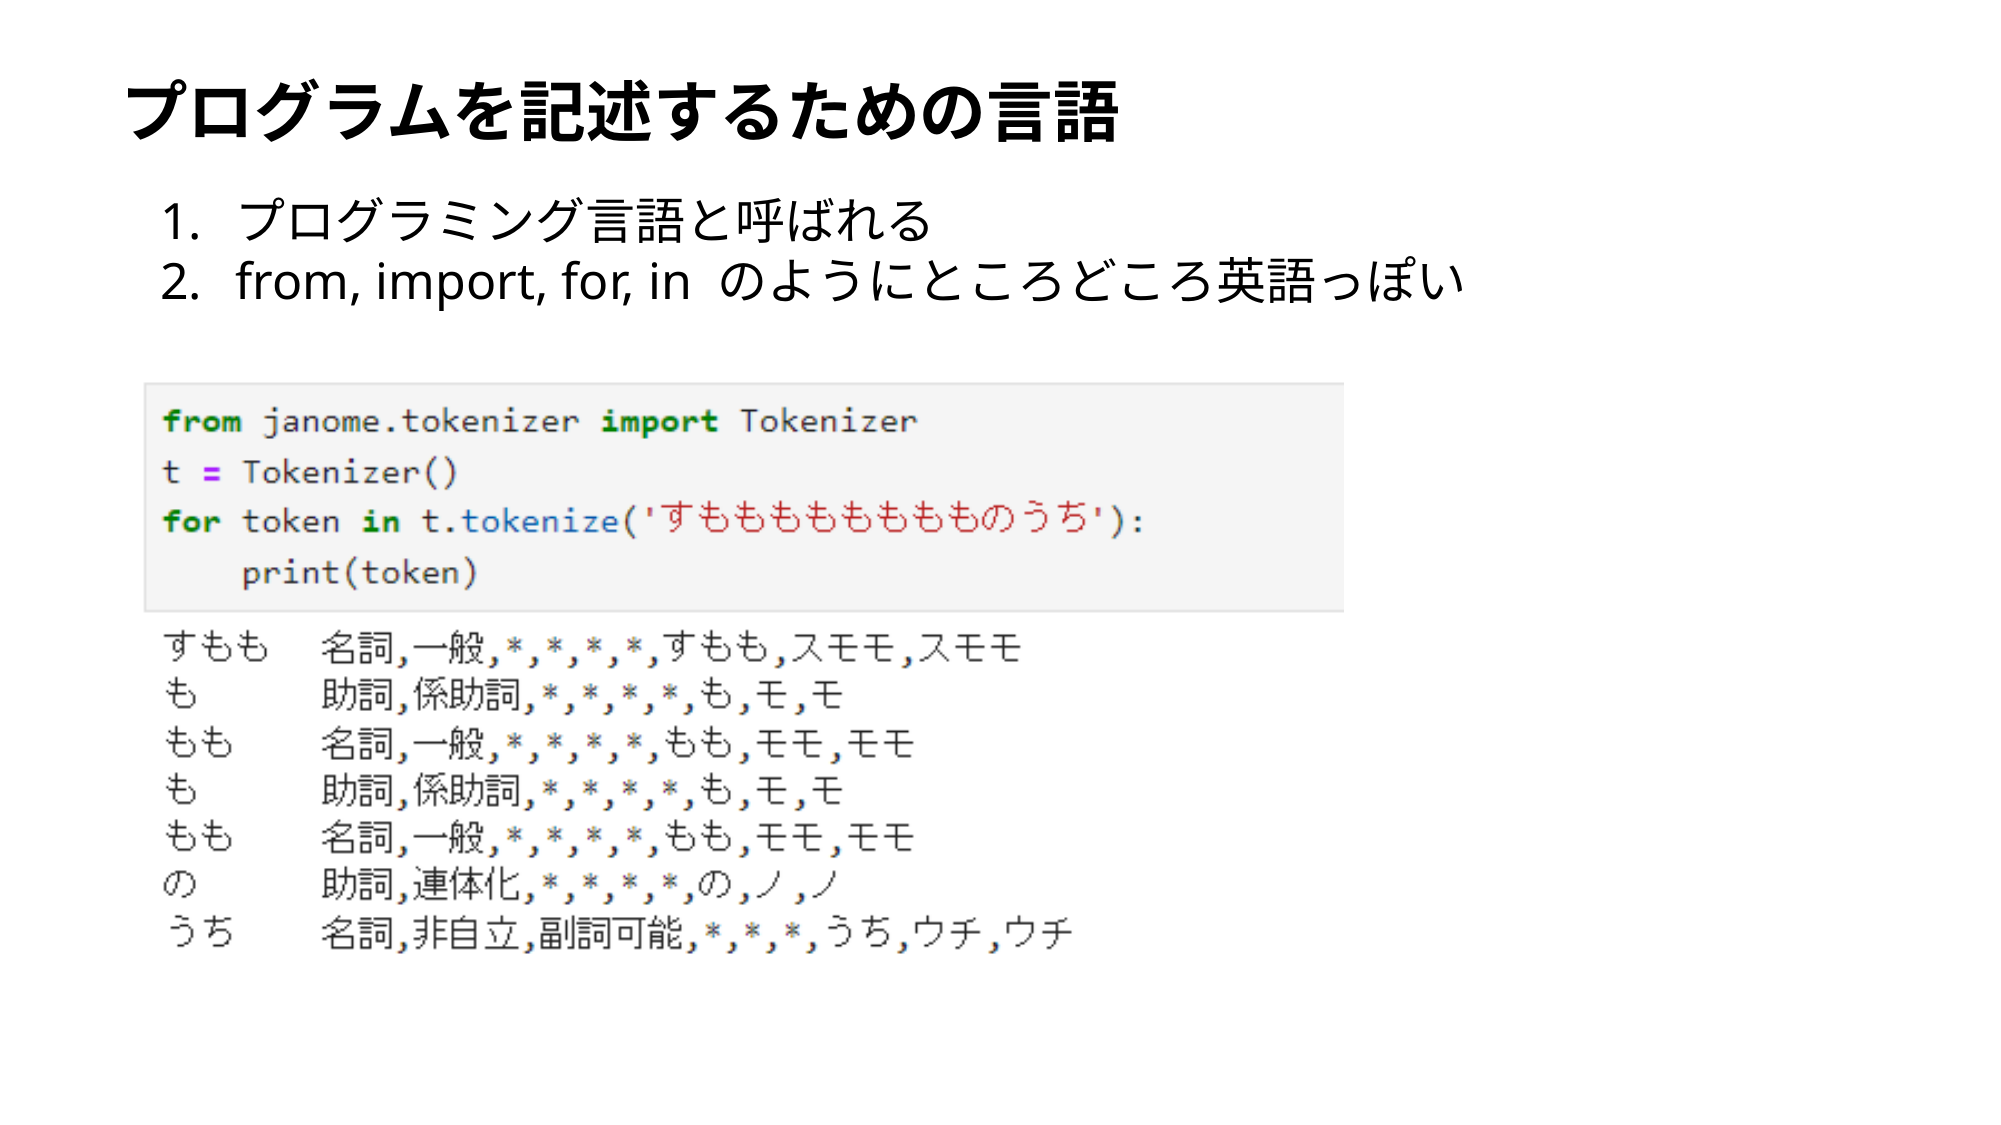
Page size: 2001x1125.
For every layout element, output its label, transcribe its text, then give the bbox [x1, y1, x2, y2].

text_box プログラミング言語と呼ばれる from, import, for, in のようにところどころ英語っぽい [145, 182, 1482, 378]
text_box プログラムを記述するための言語 [0, 62, 1320, 157]
picture [129, 381, 1344, 974]
